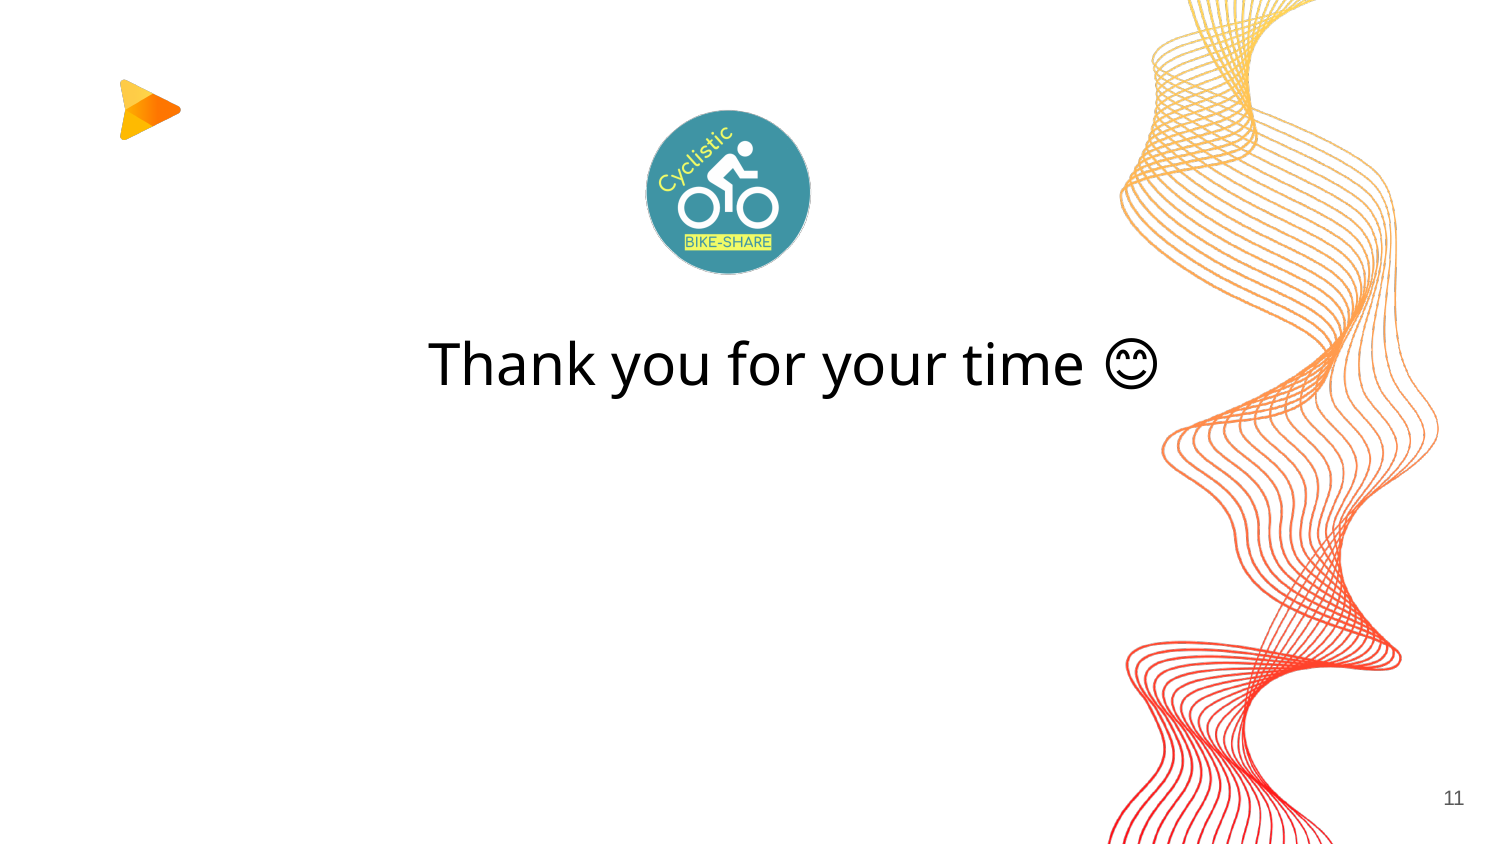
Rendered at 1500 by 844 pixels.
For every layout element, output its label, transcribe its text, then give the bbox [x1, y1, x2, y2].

title Thank you for your time 😊 [413, 302, 541, 422]
picture [119, 78, 181, 140]
picture [1056, 0, 1483, 302]
slide_number ‹#› [1389, 764, 1480, 830]
picture [1056, 422, 1483, 844]
picture [546, 41, 909, 684]
title Thank you for your time 😊 [912, 302, 1500, 422]
